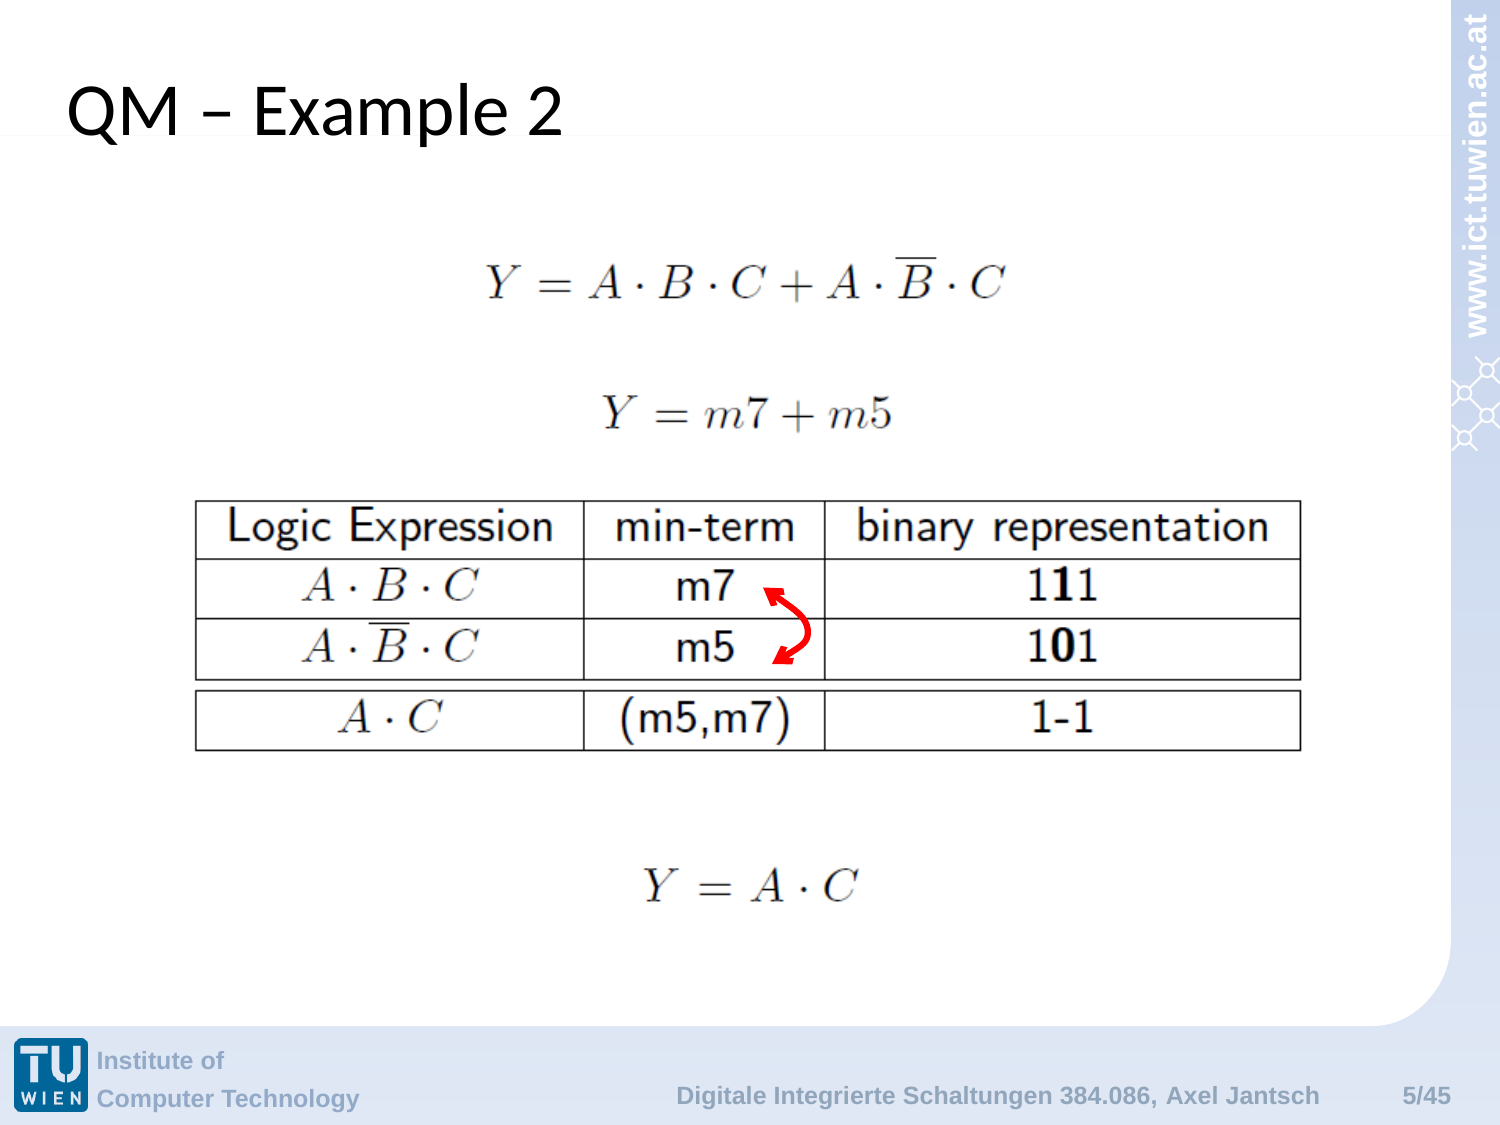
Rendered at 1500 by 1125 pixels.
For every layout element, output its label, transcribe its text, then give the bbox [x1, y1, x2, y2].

picture [471, 243, 1029, 323]
picture [31, 1056, 38, 1082]
picture [68, 1046, 80, 1082]
picture [21, 1046, 47, 1053]
picture [55, 1092, 62, 1104]
picture [71, 1092, 80, 1104]
picture [52, 1046, 64, 1081]
picture [630, 843, 870, 919]
footer Digitale Integrierte Schaltungen 384.086, Axel Jantsch [585, 1029, 1336, 1118]
picture [186, 488, 1314, 764]
picture [22, 1092, 35, 1104]
picture [577, 361, 923, 469]
title QM – Example 2 [51, 11, 1412, 200]
